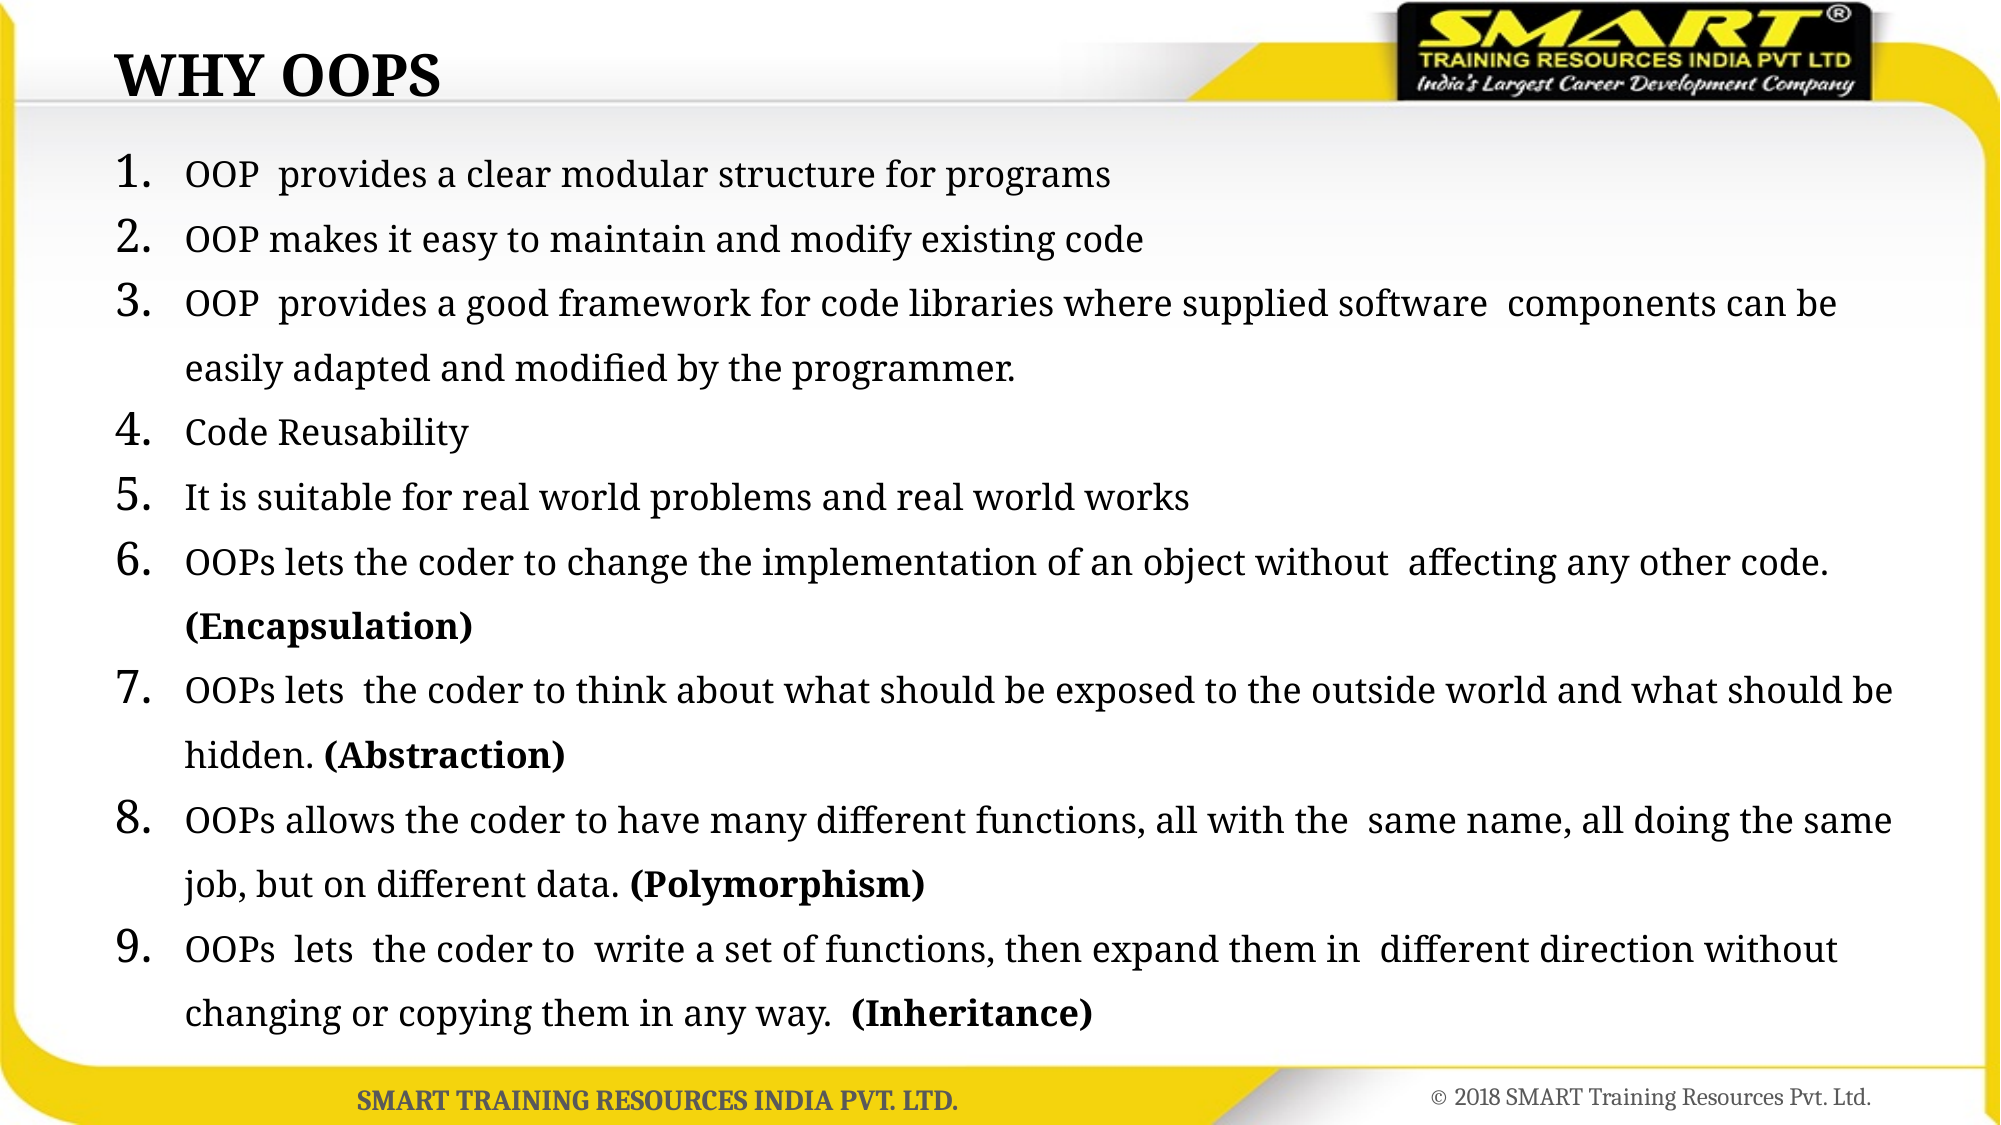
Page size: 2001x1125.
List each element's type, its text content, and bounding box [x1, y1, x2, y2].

picture [0, 0, 2000, 1125]
title WHY OOPS [99, 30, 1900, 122]
list OOP provides a clear modular structure for programs OOP makes it easy to maintain and modify existing code OOP provides a good framework for code libraries where supplied software components can be easily adapted and modified by the programmer. Code Reusability It is suitable for real world problems and real world works OOPs lets the coder to change the implementation of an object without affecting any other code. (Encapsulation) OOPs lets the coder to think about what should be exposed to the outside world and what should be hidden. (Abstraction) OOPs allows the coder to have many different functions, all with the same name, all doing the same job, but on different data. (Polymorphism) OOPs lets the coder to write a set of functions, then expand them in different direction without changing or copying them in any way. (Inheritance) [99, 122, 1920, 1048]
